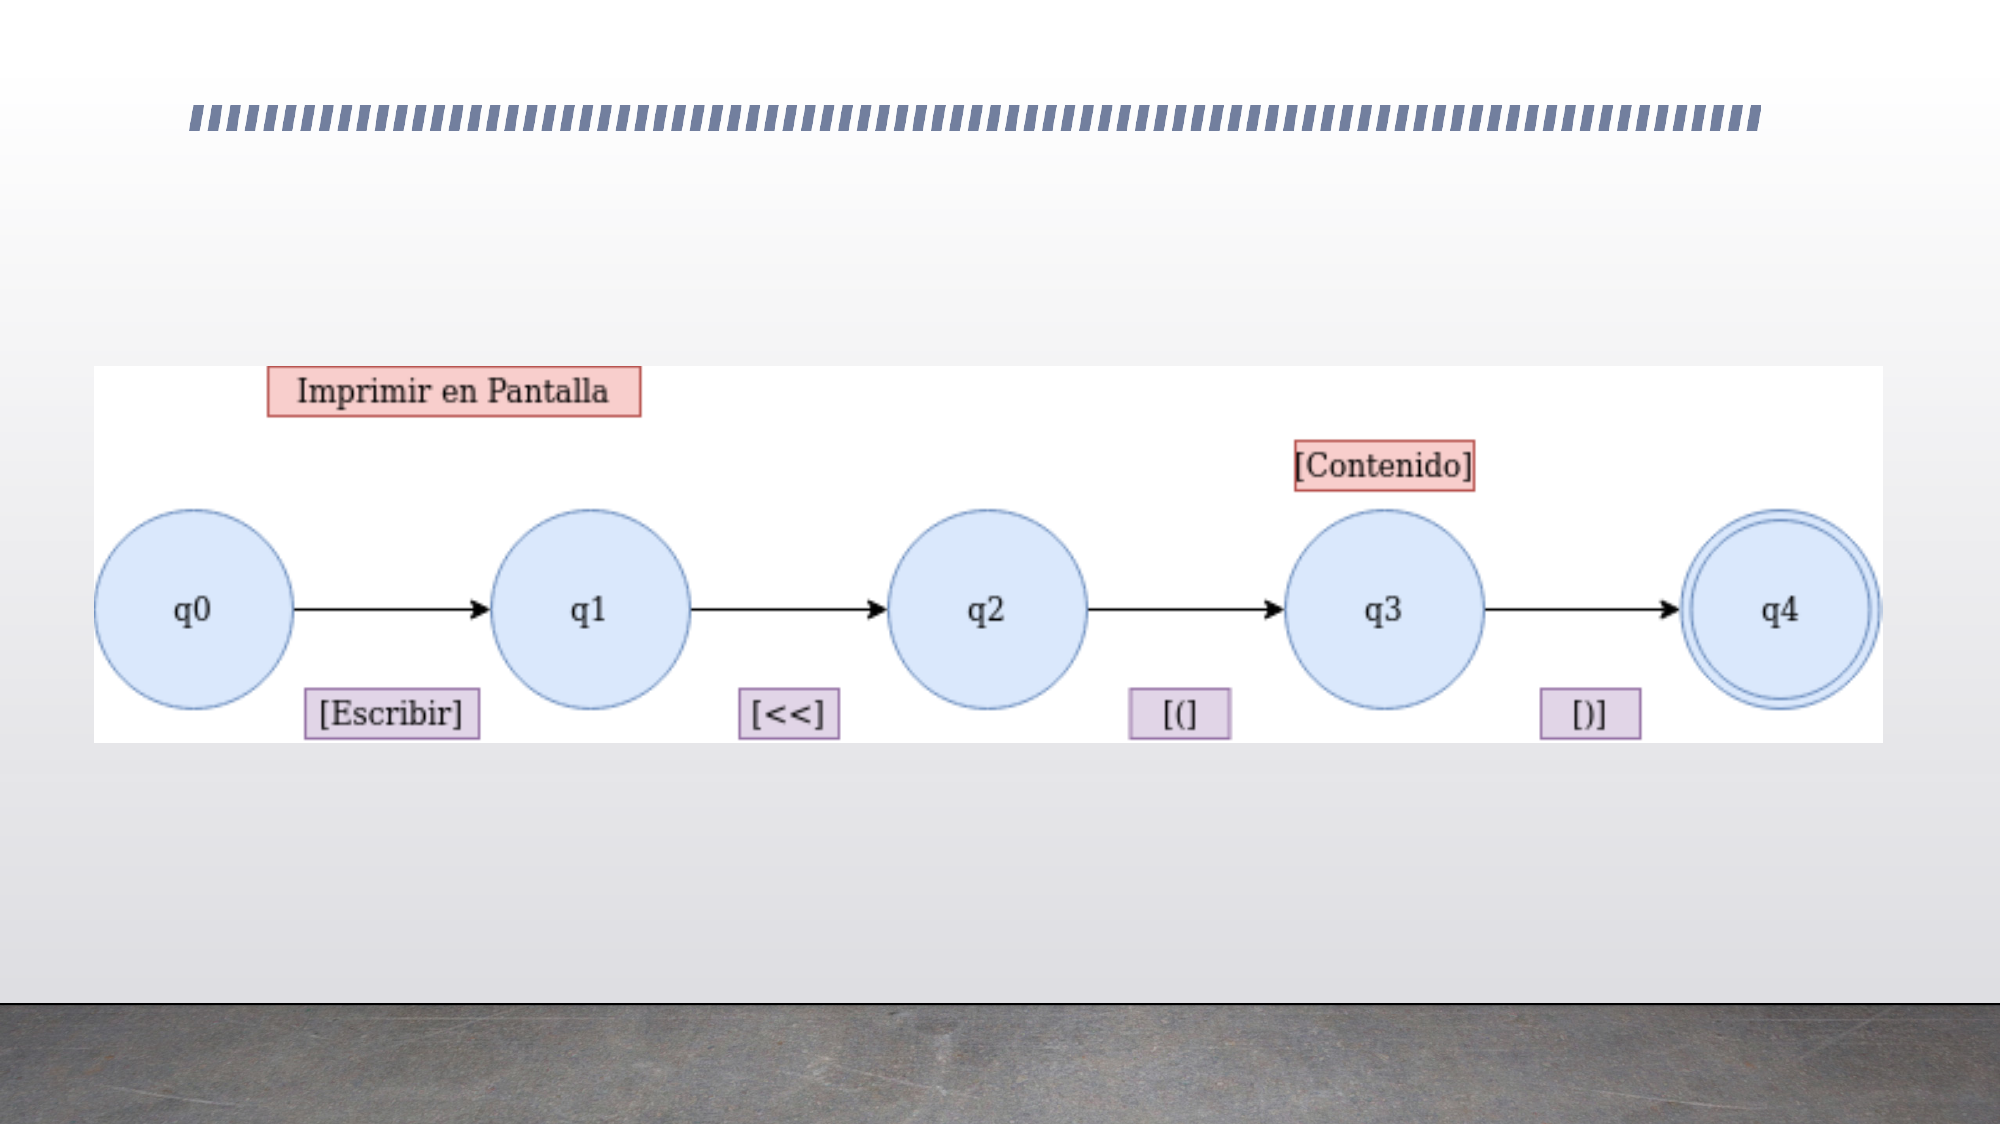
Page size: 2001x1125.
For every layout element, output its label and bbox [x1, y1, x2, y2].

picture [94, 365, 1883, 744]
picture [186, 105, 1761, 131]
picture [0, 1006, 2000, 1124]
